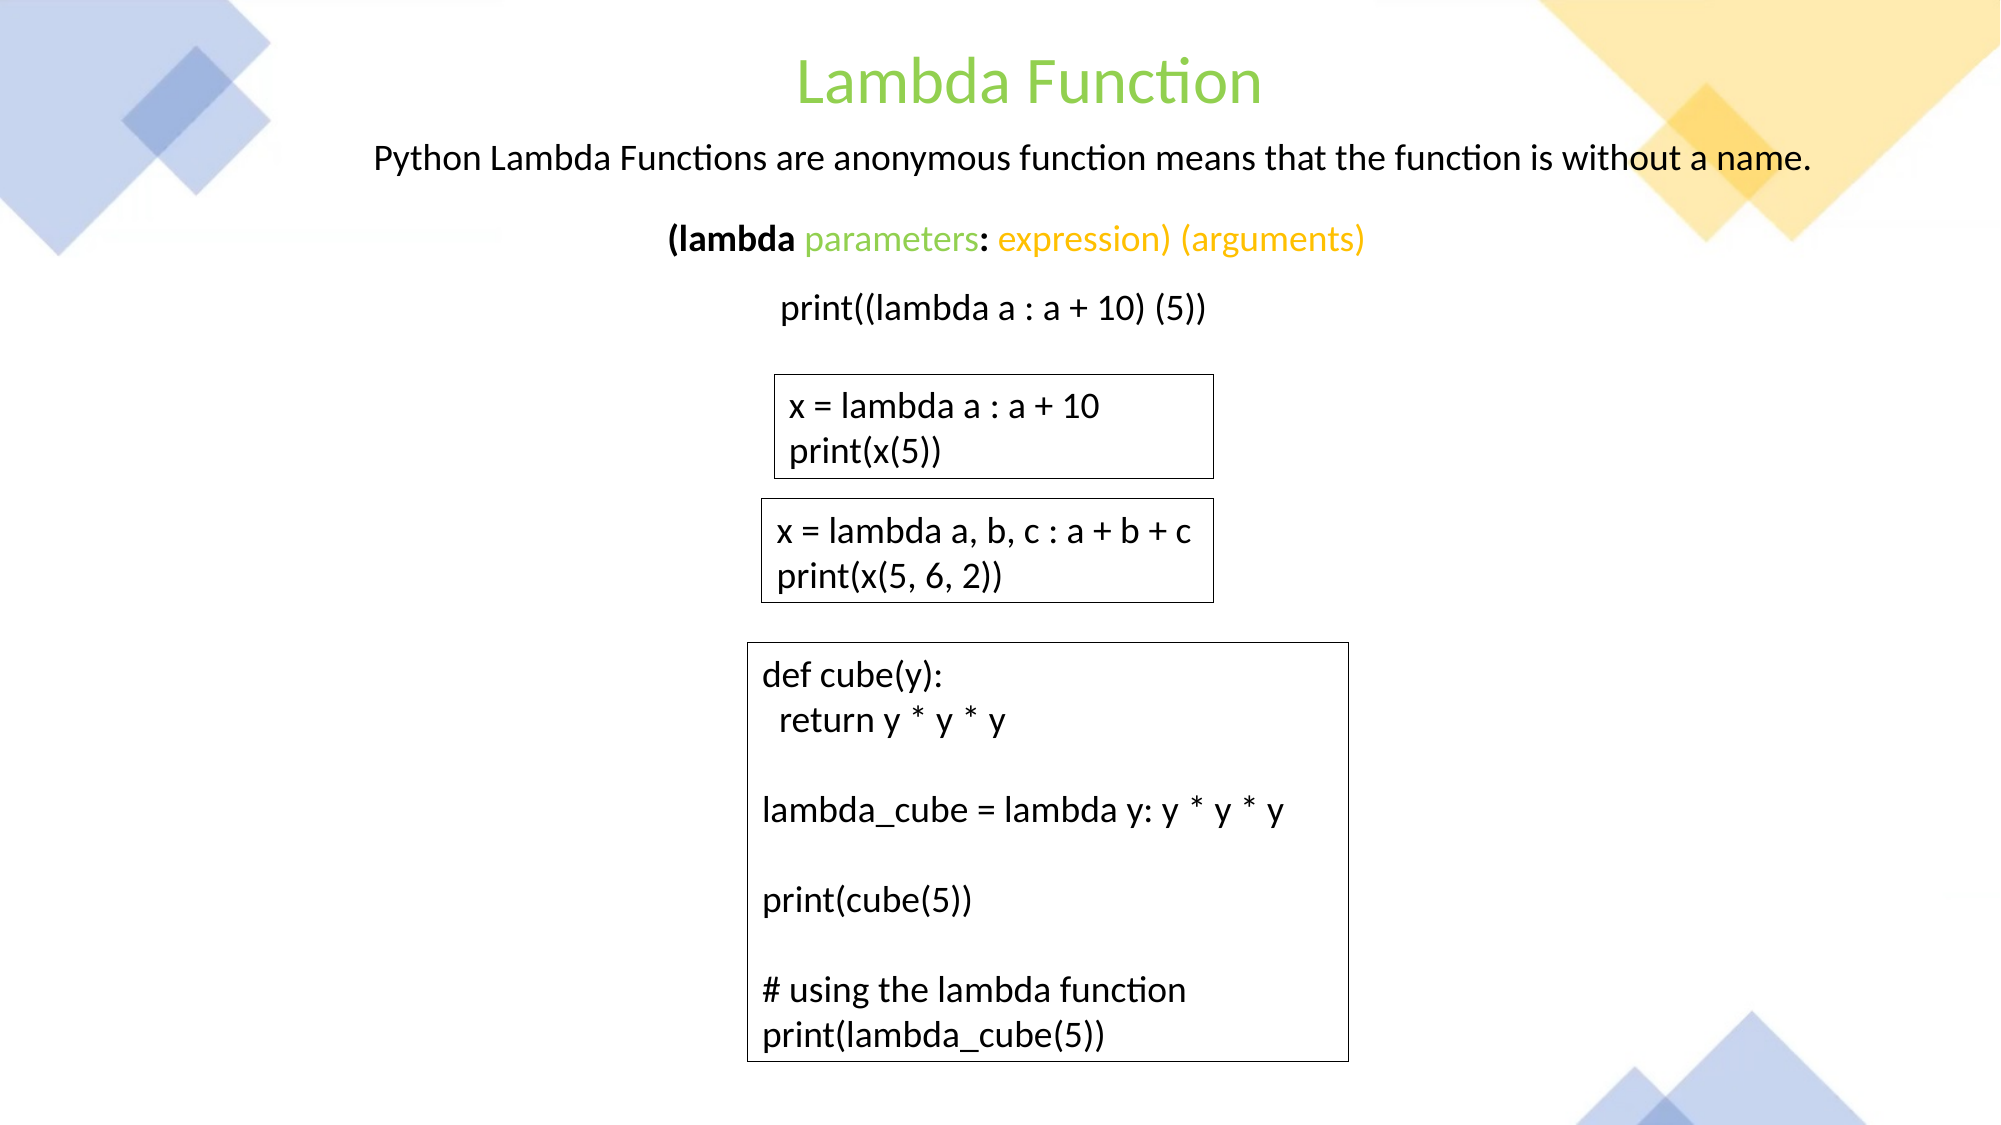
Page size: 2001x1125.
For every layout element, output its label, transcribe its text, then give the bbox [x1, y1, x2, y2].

text_box (lambda parameters: expression) (arguments) [652, 206, 1382, 267]
picture [0, 0, 2001, 1125]
text_box x = lambda a, b, c : a + b + c print(x(5, 6, 2)) [761, 498, 1214, 603]
text_box print((lambda a : a + 10) (5)) [765, 275, 1223, 336]
text_box x = lambda a : a + 10 print(x(5)) [774, 374, 1214, 479]
text_box Python Lambda Functions are anonymous function means that the function is without a name. [358, 125, 1893, 186]
text_box def cube(y): return y * y * y lambda_cube = lambda y: y * y * y print(cube(5)) # using the lambda function print(lambda_cube(5)) [747, 642, 1349, 1062]
text_box Lambda Function [782, 29, 1296, 124]
